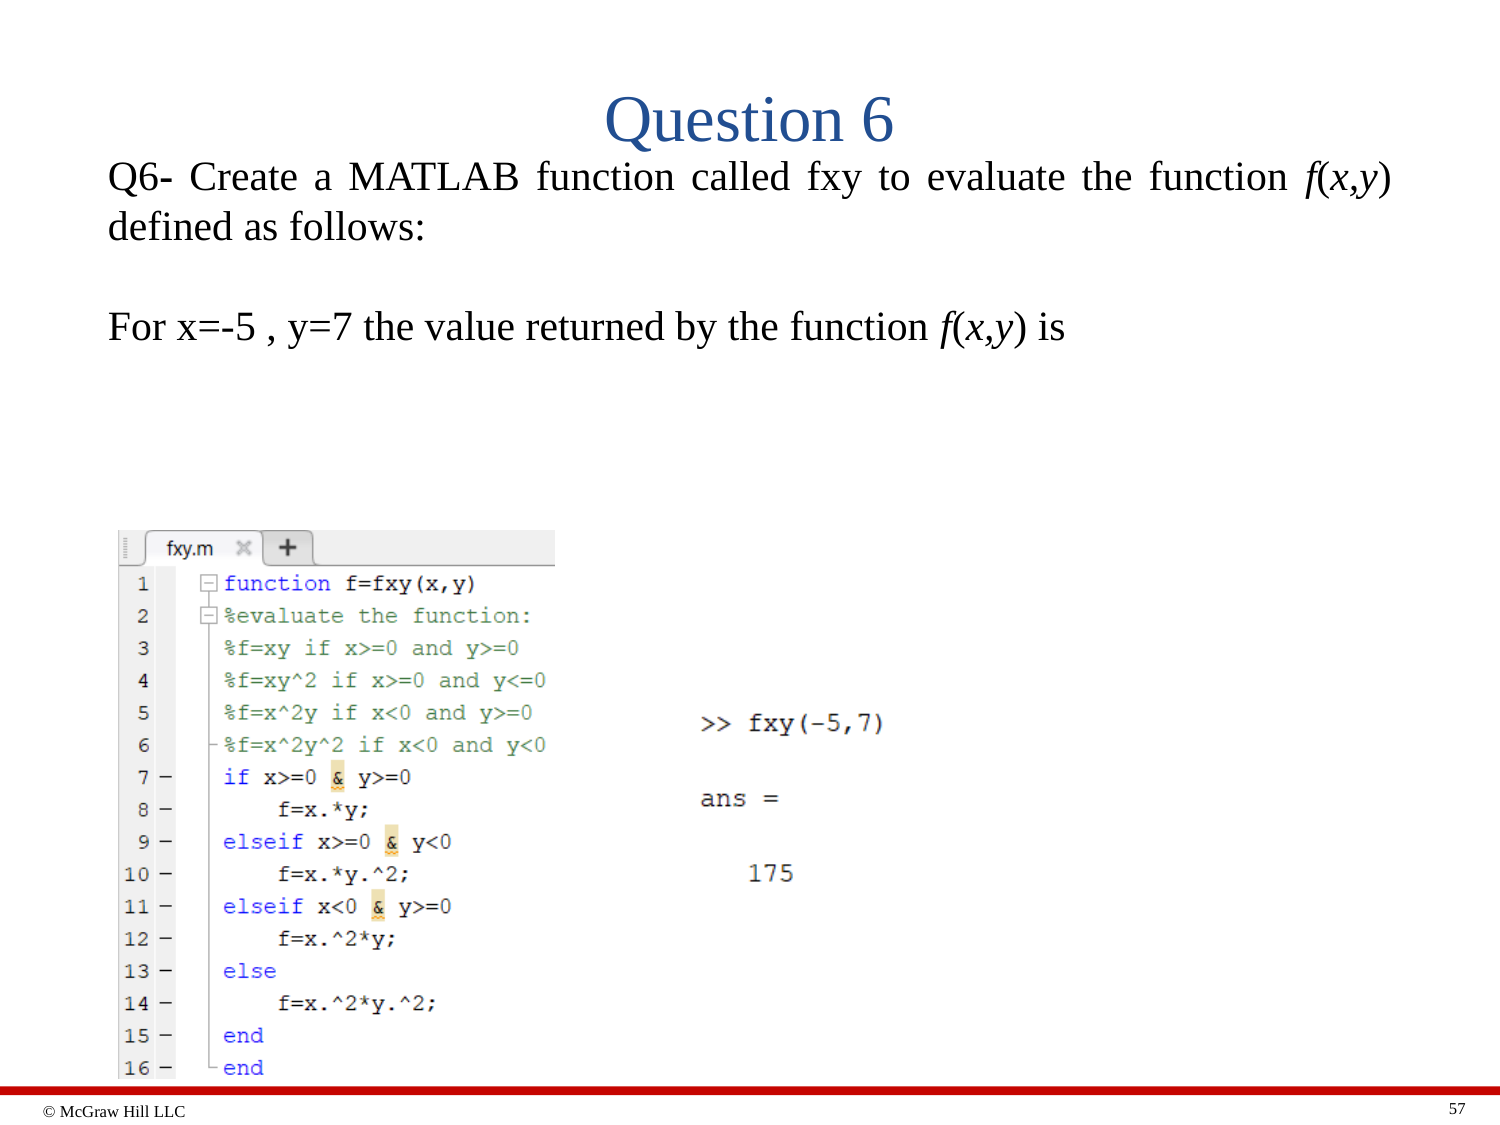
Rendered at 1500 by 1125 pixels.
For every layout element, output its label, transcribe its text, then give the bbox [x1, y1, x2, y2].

slide_number 57 [1415, 1094, 1474, 1122]
picture [118, 530, 555, 1079]
picture [699, 711, 887, 885]
title Question 6 [56, 22, 1444, 219]
